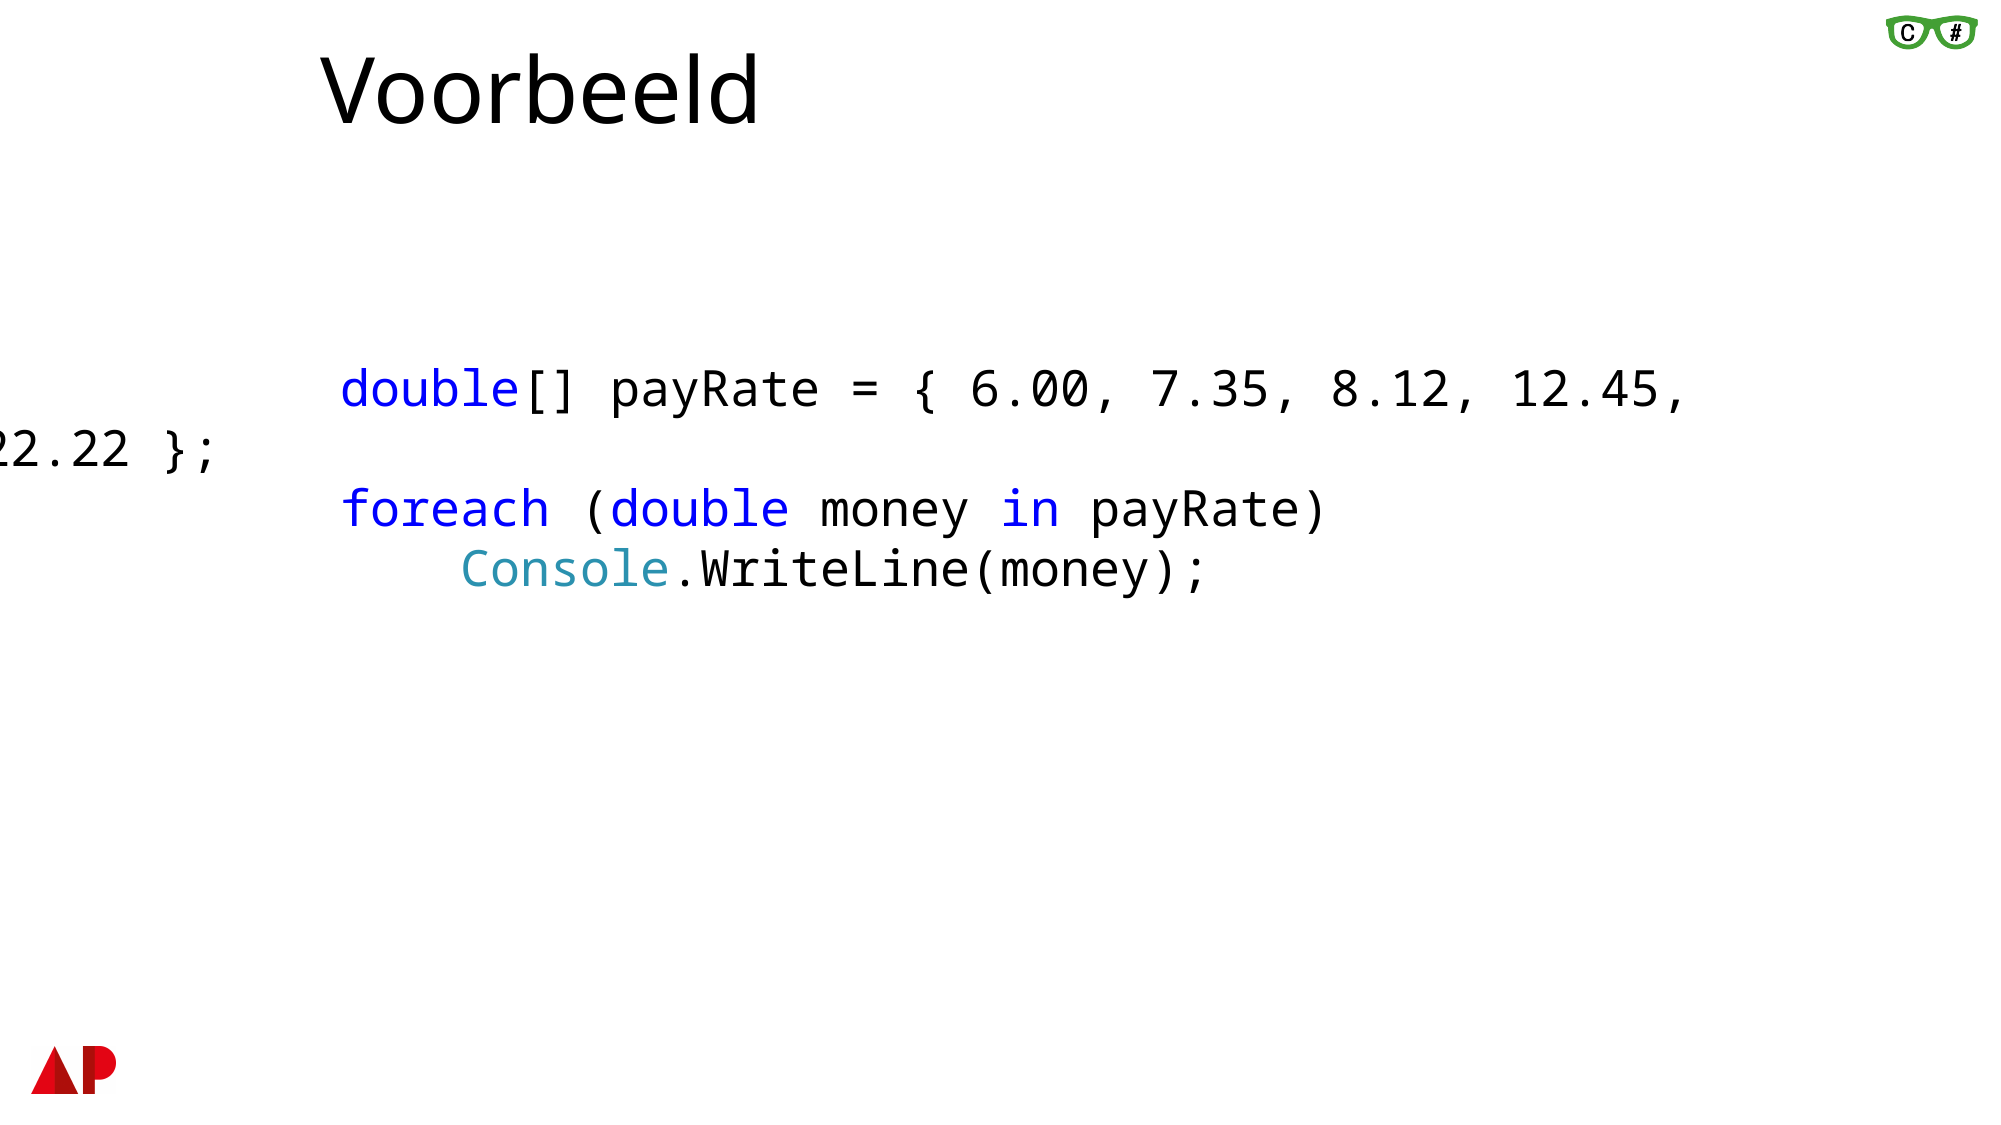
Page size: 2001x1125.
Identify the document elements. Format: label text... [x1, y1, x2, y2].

picture [1876, 0, 1985, 63]
text_box double[] payRate = { 6.00, 7.35, 8.12, 12.45, 22.22 }; foreach (double money in payRate) Console.WriteLine(money); [0, 349, 1880, 605]
title Voorbeeld [305, 0, 1631, 188]
picture [31, 1046, 116, 1094]
